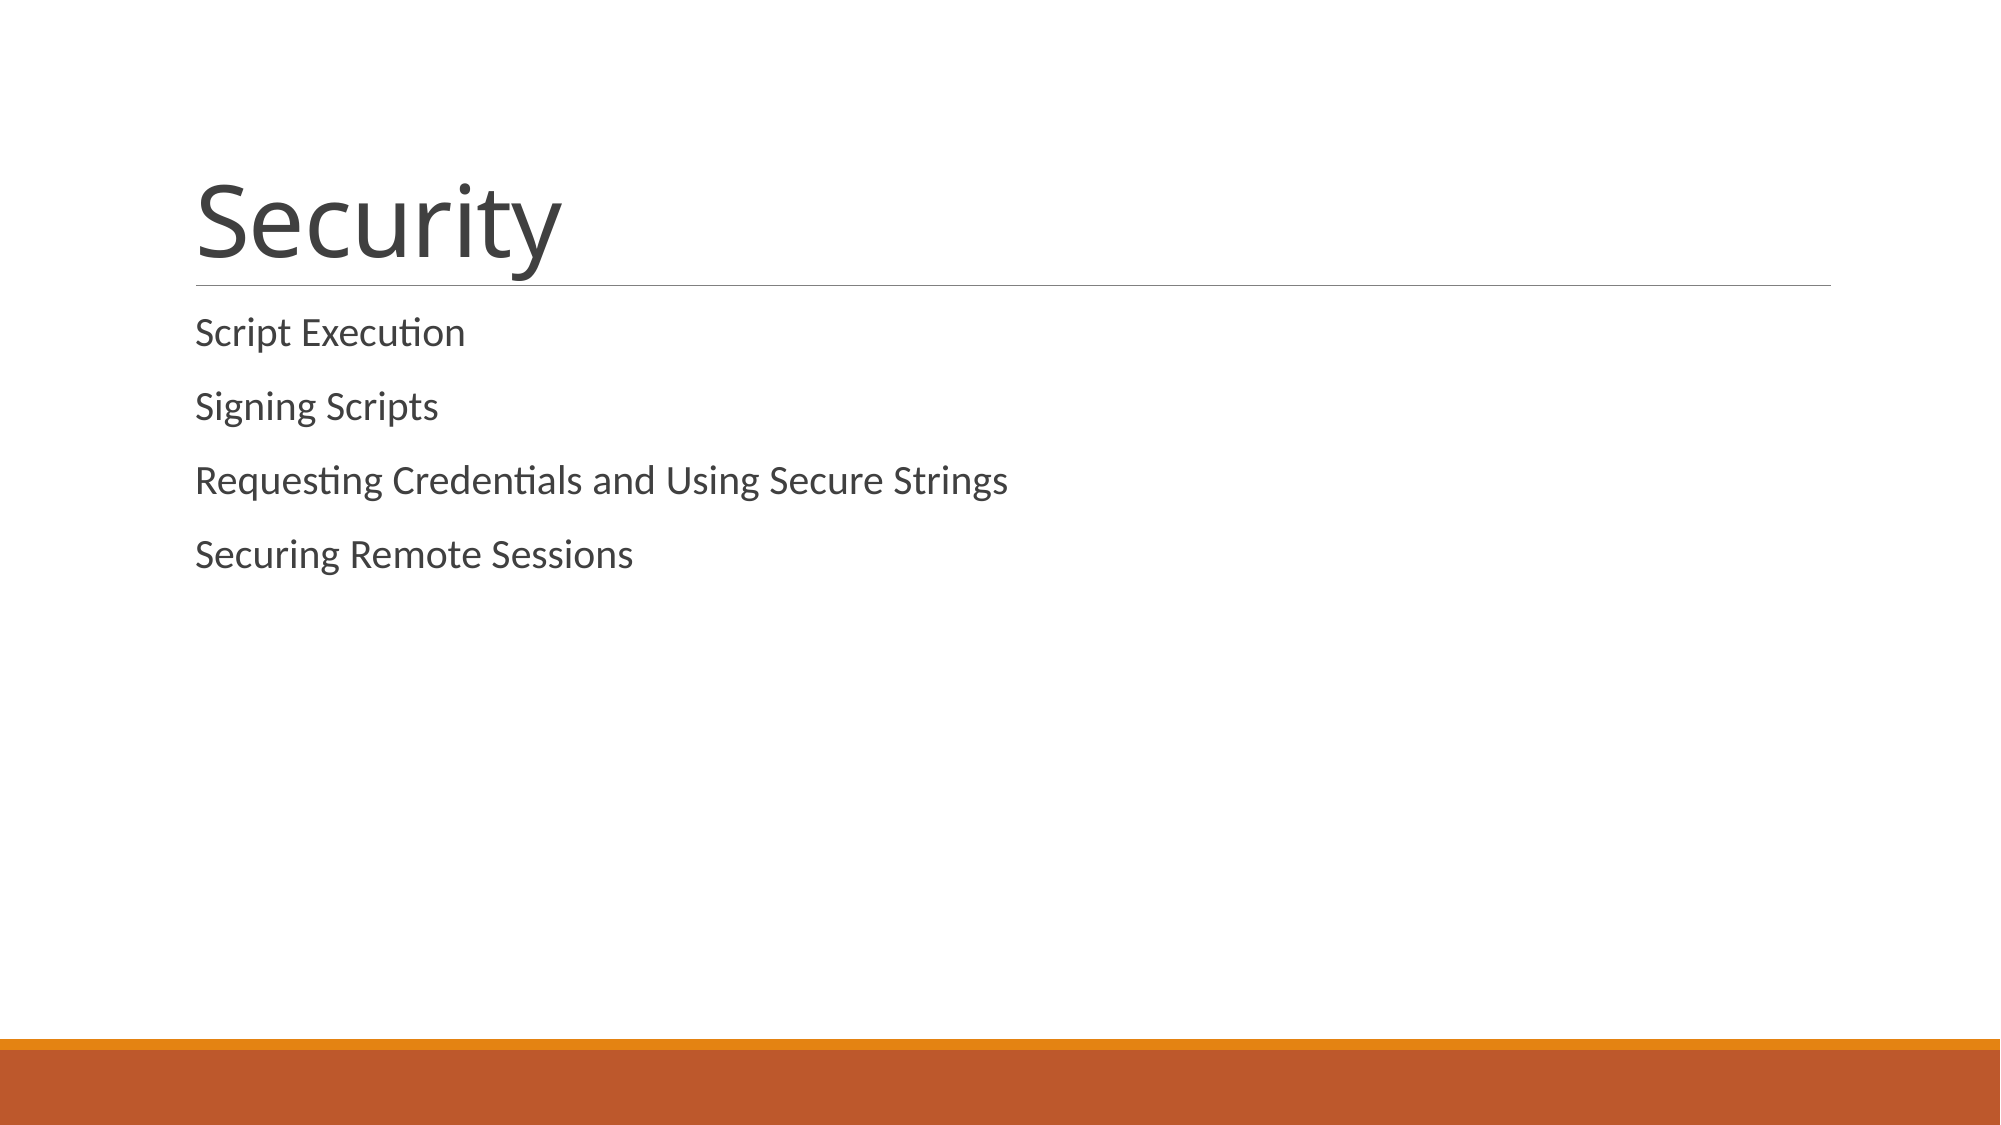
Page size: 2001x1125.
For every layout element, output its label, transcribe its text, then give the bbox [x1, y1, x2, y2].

list Script Execution Signing Scripts Requesting Credentials and Using Secure Strings Securing Remote Sessions [180, 302, 1830, 963]
title Security [180, 47, 1830, 285]
